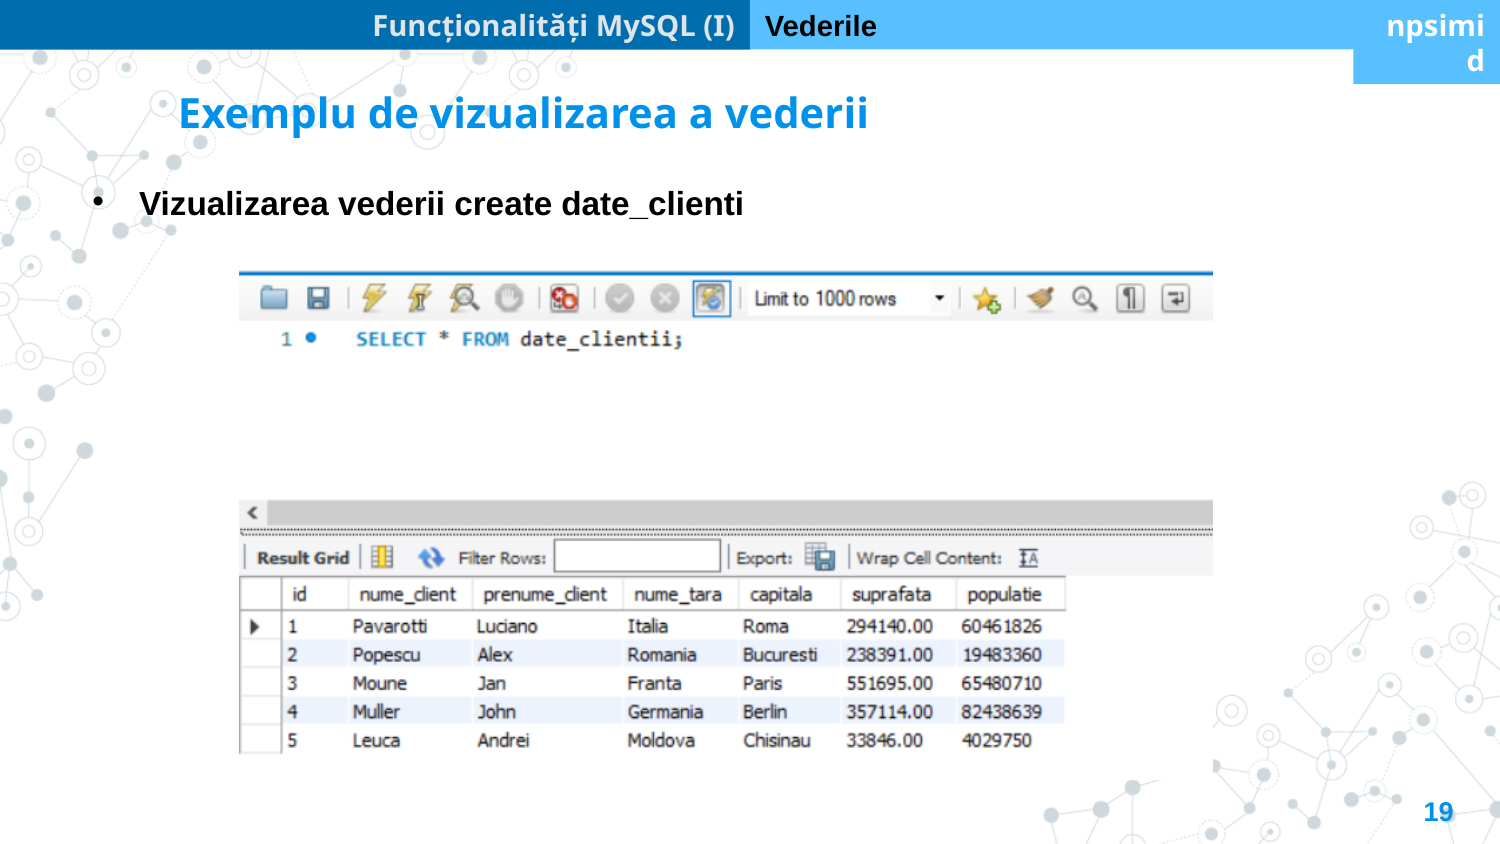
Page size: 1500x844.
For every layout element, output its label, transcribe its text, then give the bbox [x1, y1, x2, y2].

text_box Funcționalități MySQL (I) [0, 0, 749, 50]
text_box 19 [1378, 779, 1469, 844]
text_box Vizualizarea vederii create date_clienti [77, 174, 1257, 229]
text_box Exemplu de vizualizarea a vederii [163, 79, 885, 145]
text_box Vederile [749, 0, 1353, 50]
text_box npsimid [1353, 0, 1500, 85]
picture [0, 50, 1500, 844]
